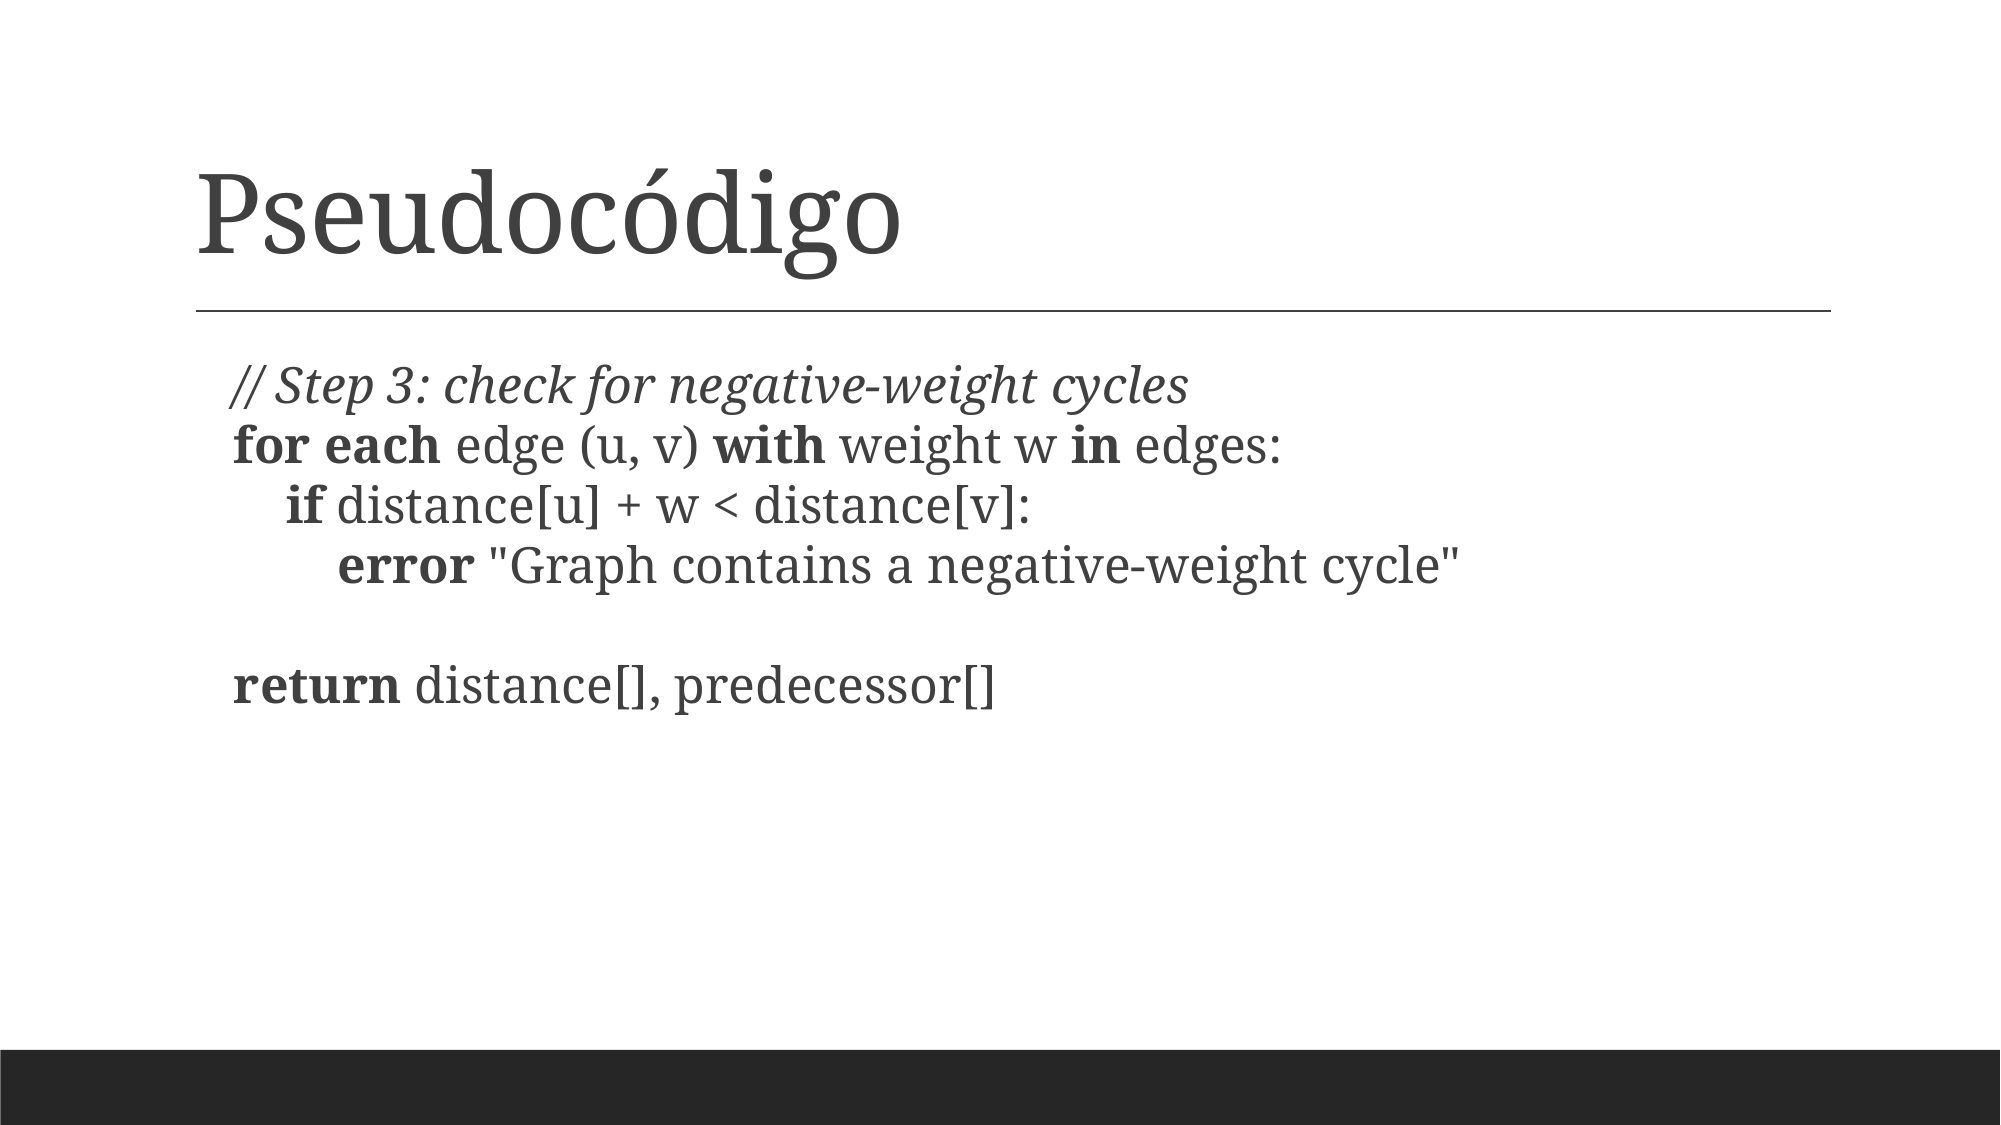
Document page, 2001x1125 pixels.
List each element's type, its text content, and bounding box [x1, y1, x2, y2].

list // Step 3: check for negative-weight cycles for each edge (u, v) with weight w in edges: if distance[u] + w < distance[v]: error "Graph contains a negative-weight cycle" return distance[], predecessor[] [180, 345, 1830, 963]
title Pseudocódigo [180, 47, 1830, 285]
